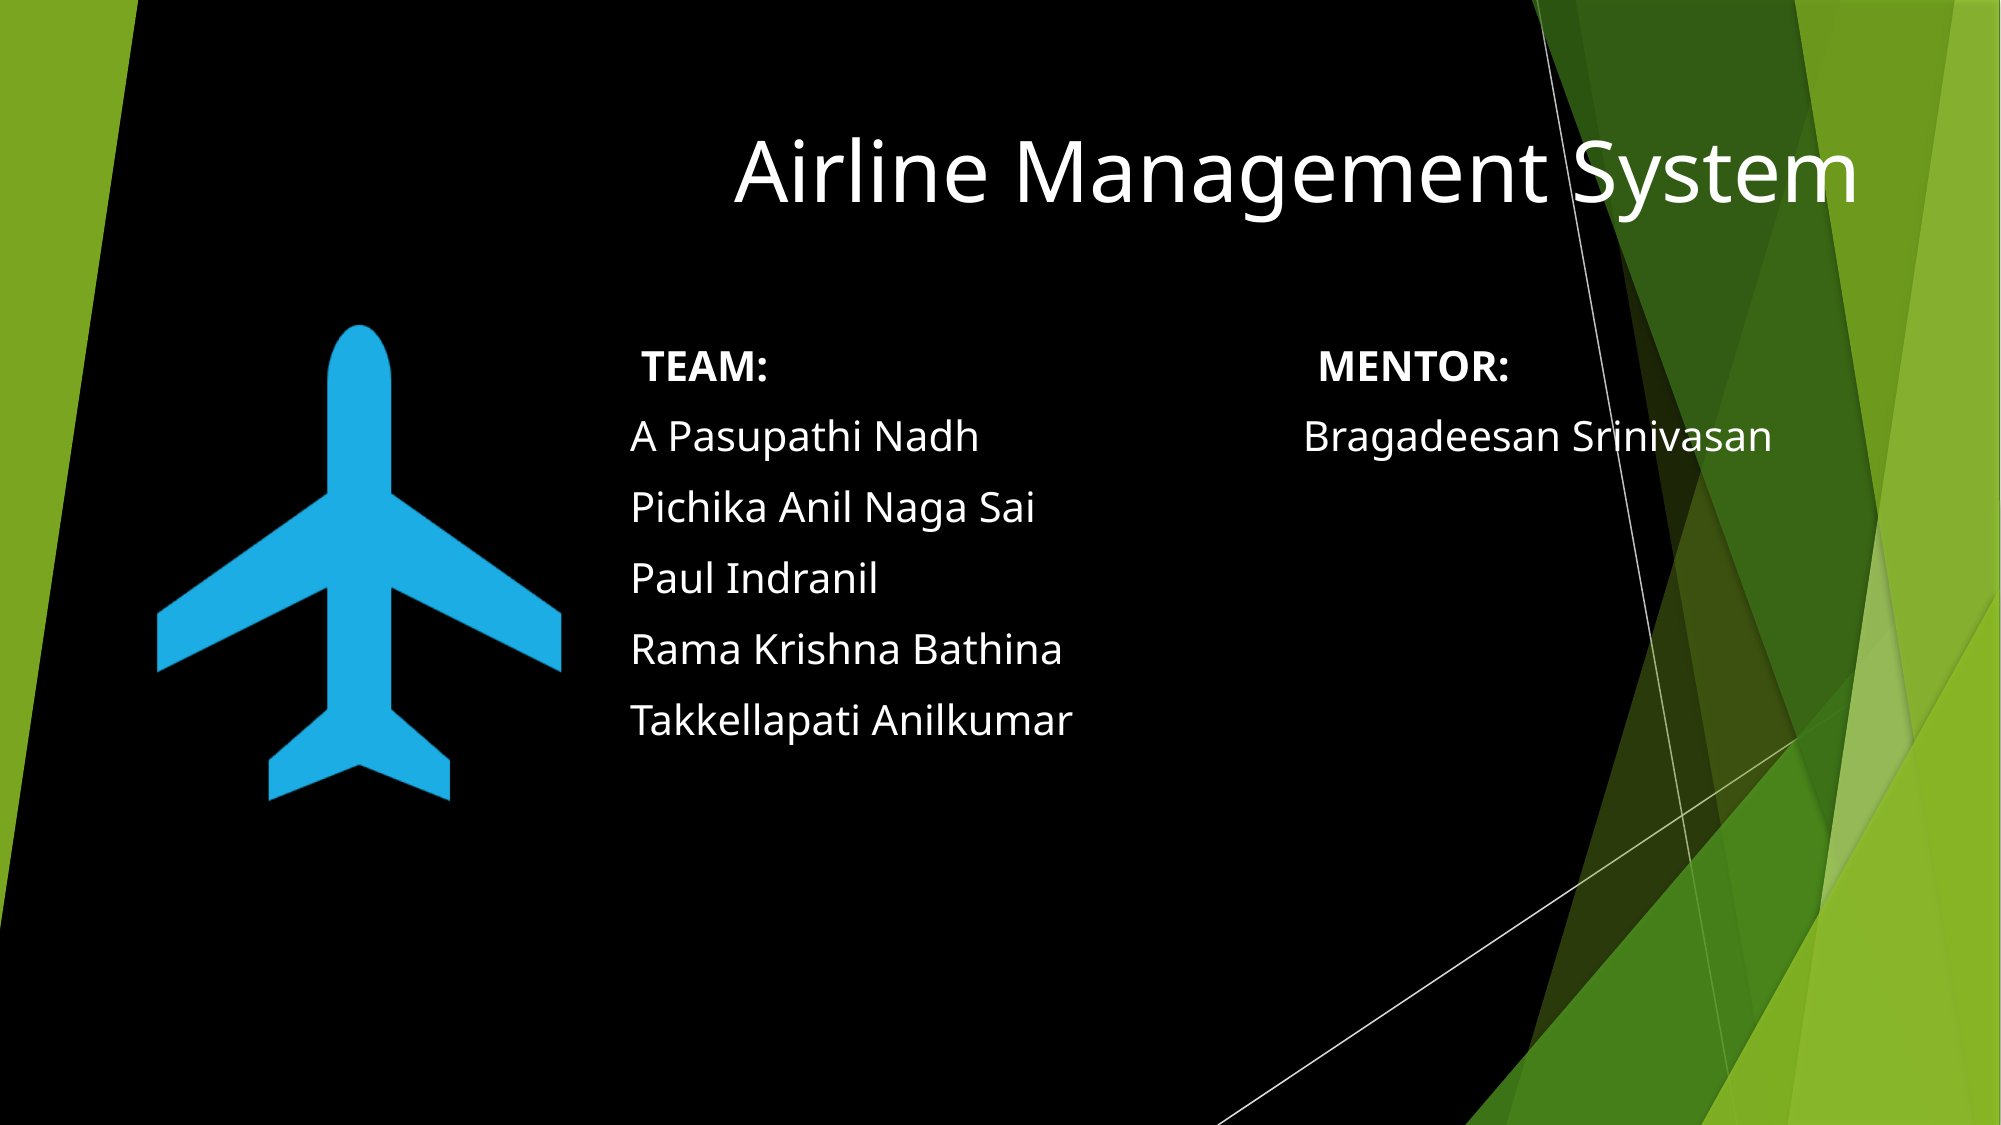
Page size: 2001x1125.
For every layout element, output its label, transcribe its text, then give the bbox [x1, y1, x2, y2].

title Airline Management System [719, 59, 1895, 278]
subtitle TEAM: MENTOR: A Pasupathi Nadh Bragadeesan Srinivasan Pichika Anil Naga Sai Paul Indranil Rama Krishna Bathina Takkellapati Anilkumar [615, 331, 1895, 1014]
picture [78, 280, 642, 844]
